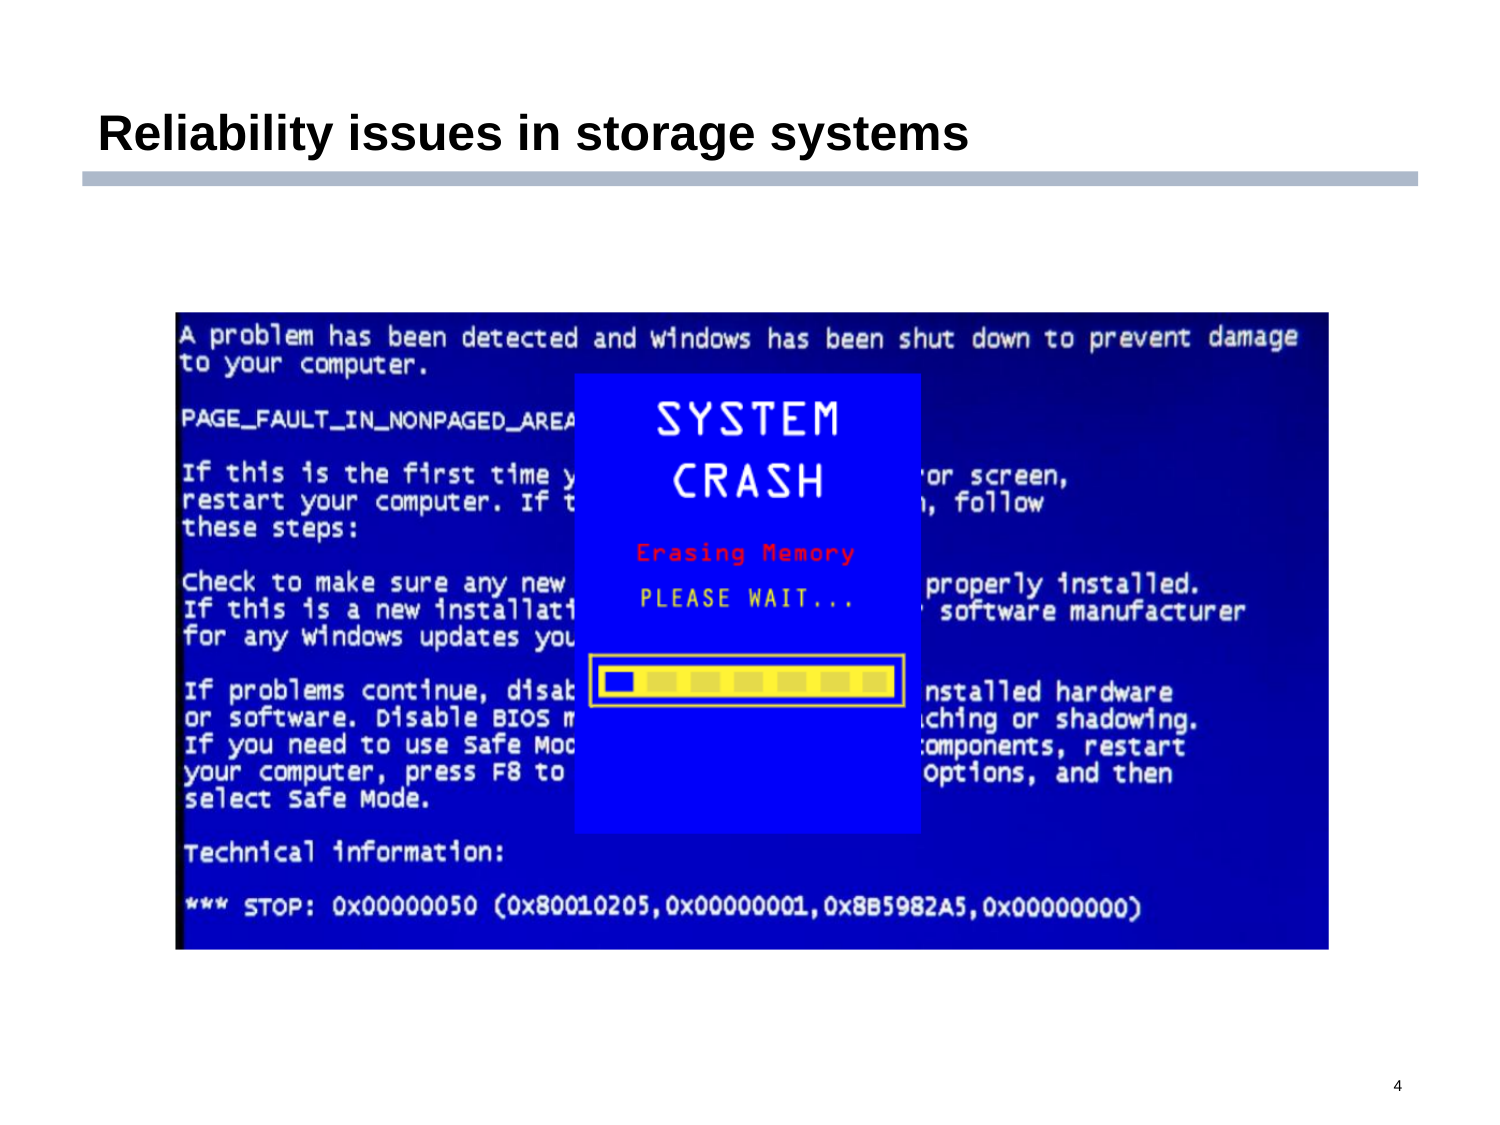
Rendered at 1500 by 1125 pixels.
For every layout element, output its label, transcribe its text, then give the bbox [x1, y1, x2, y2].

slide_number 4 [1059, 1068, 1418, 1103]
title Reliability issues in storage systems [82, 0, 1418, 169]
picture [168, 307, 1332, 955]
